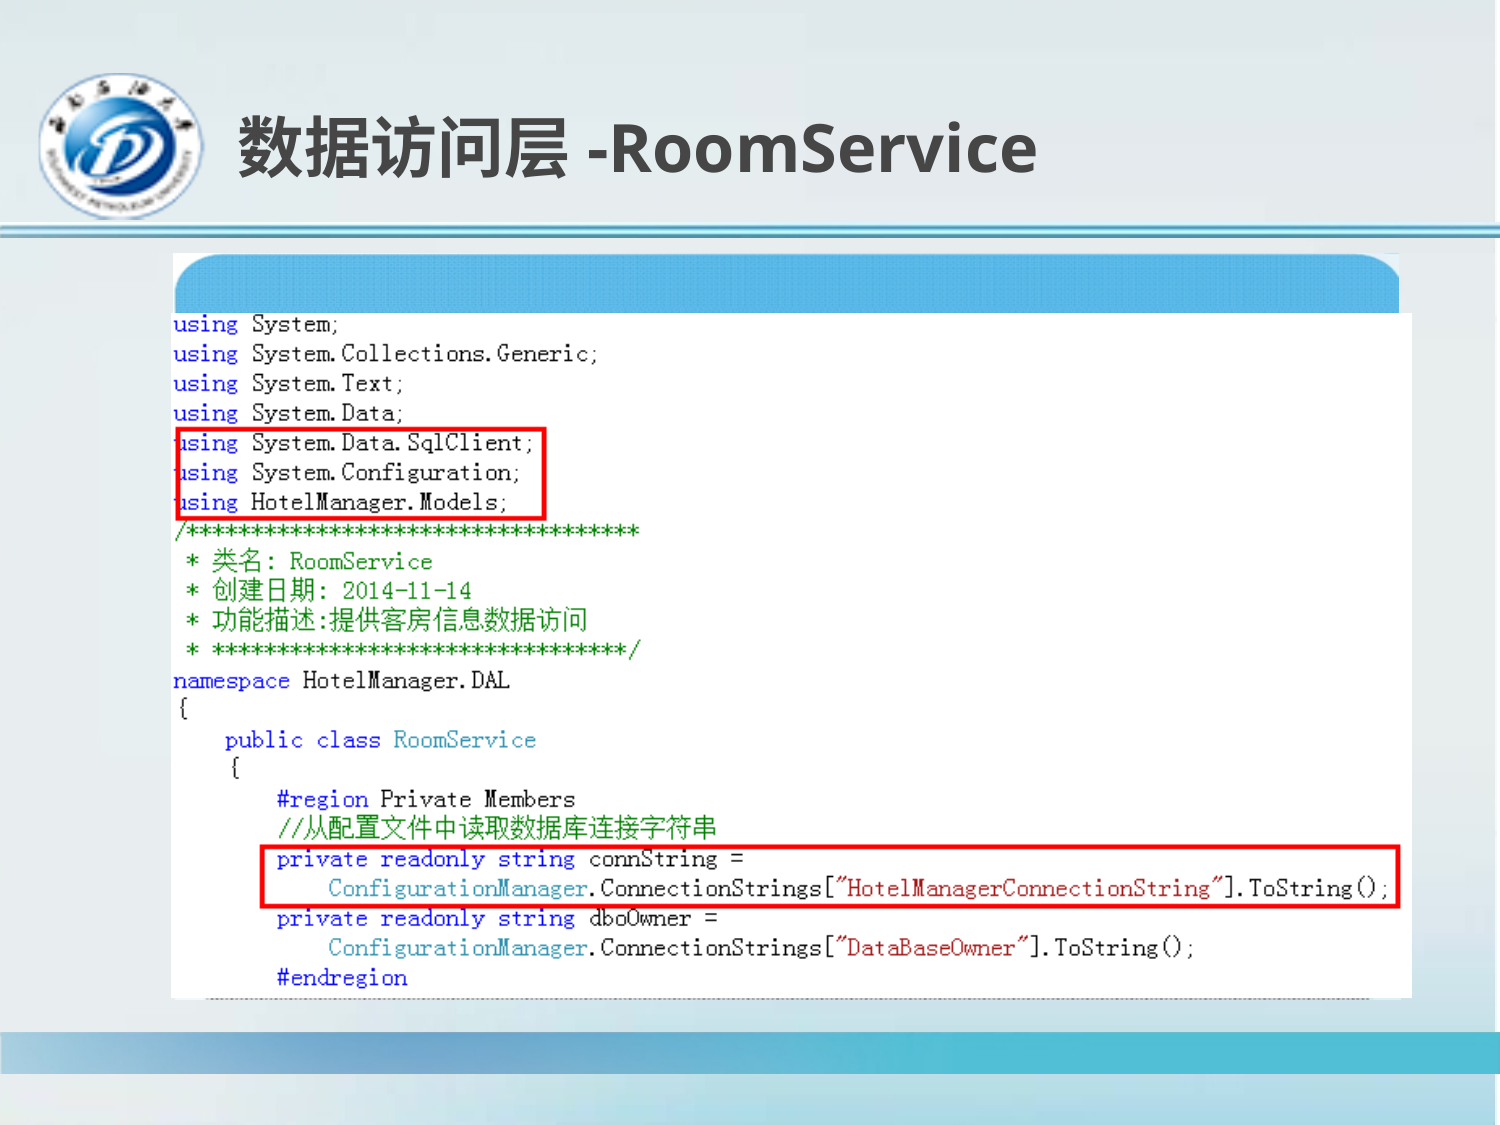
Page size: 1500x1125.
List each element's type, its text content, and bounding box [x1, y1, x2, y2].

picture [0, 0, 1500, 1125]
title 数据访问层-RoomService [222, 58, 1425, 233]
